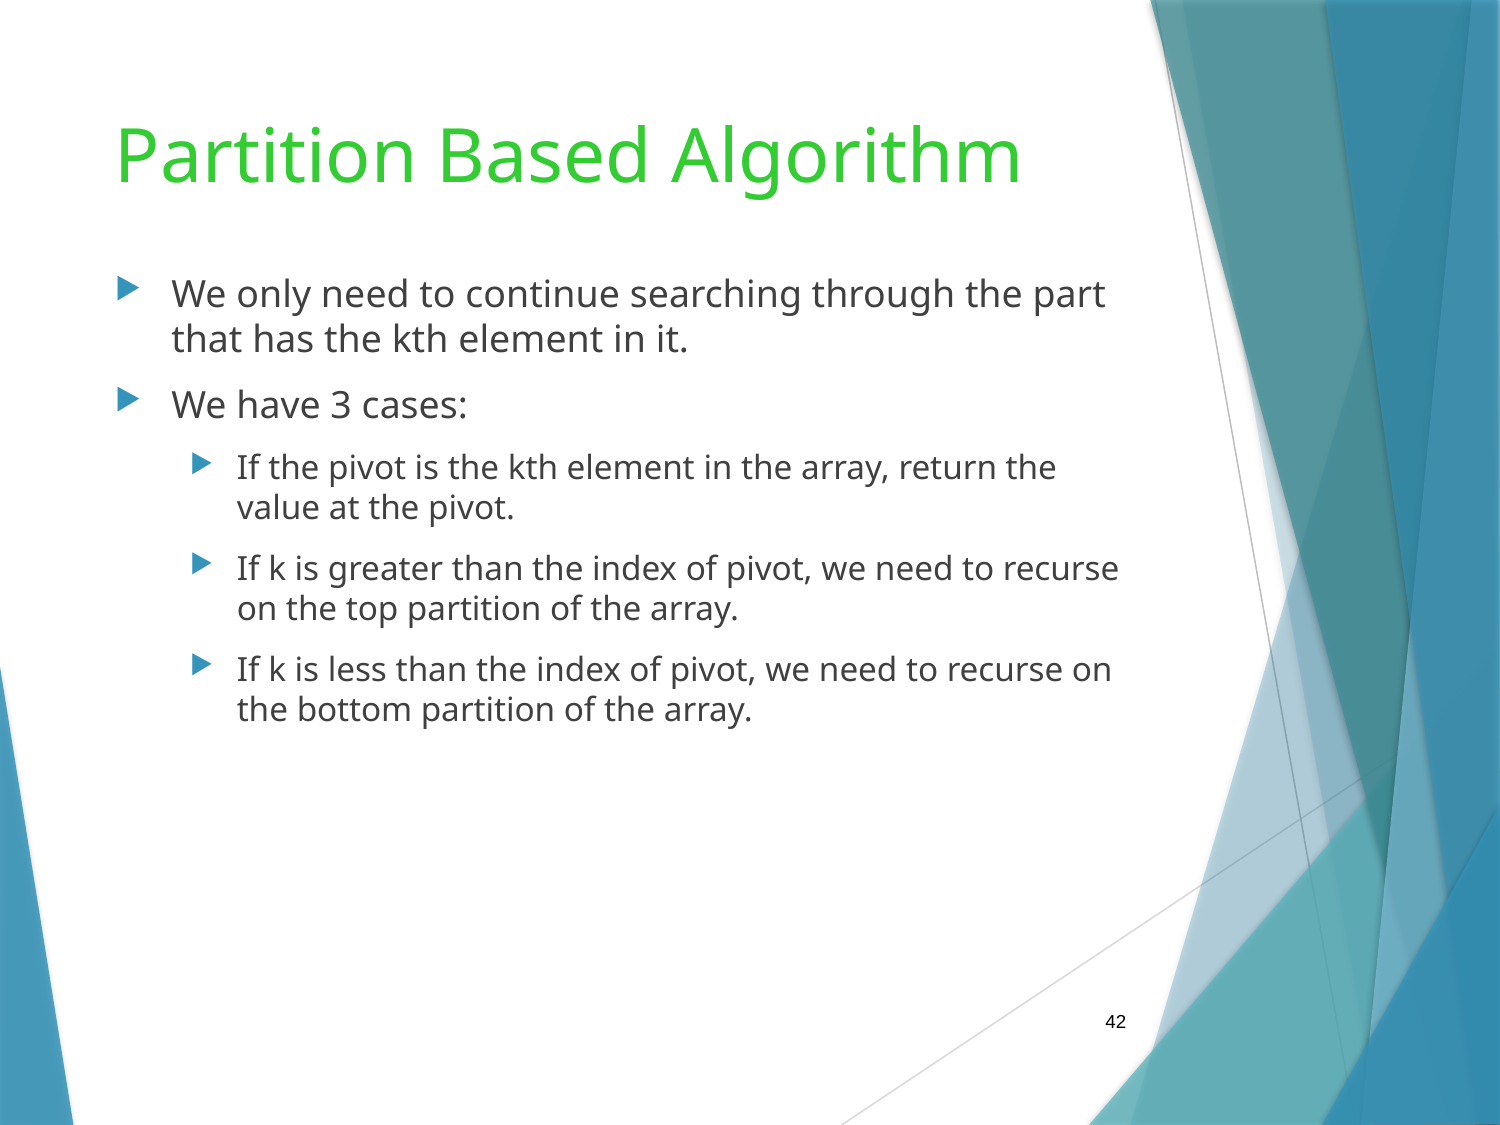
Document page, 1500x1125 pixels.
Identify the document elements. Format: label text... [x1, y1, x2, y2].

list We only need to continue searching through the part that has the kth element in it. We have 3 cases: If the pivot is the kth element in the array, return the value at the pivot. If k is greater than the index of pivot, we need to recurse on the top partition of the array. If k is less than the index of pivot, we need to recurse on the bottom partition of the array. [99, 262, 1142, 992]
title Partition Based Algorithm [99, 99, 1142, 262]
slide_number 42 [1057, 991, 1142, 1051]
